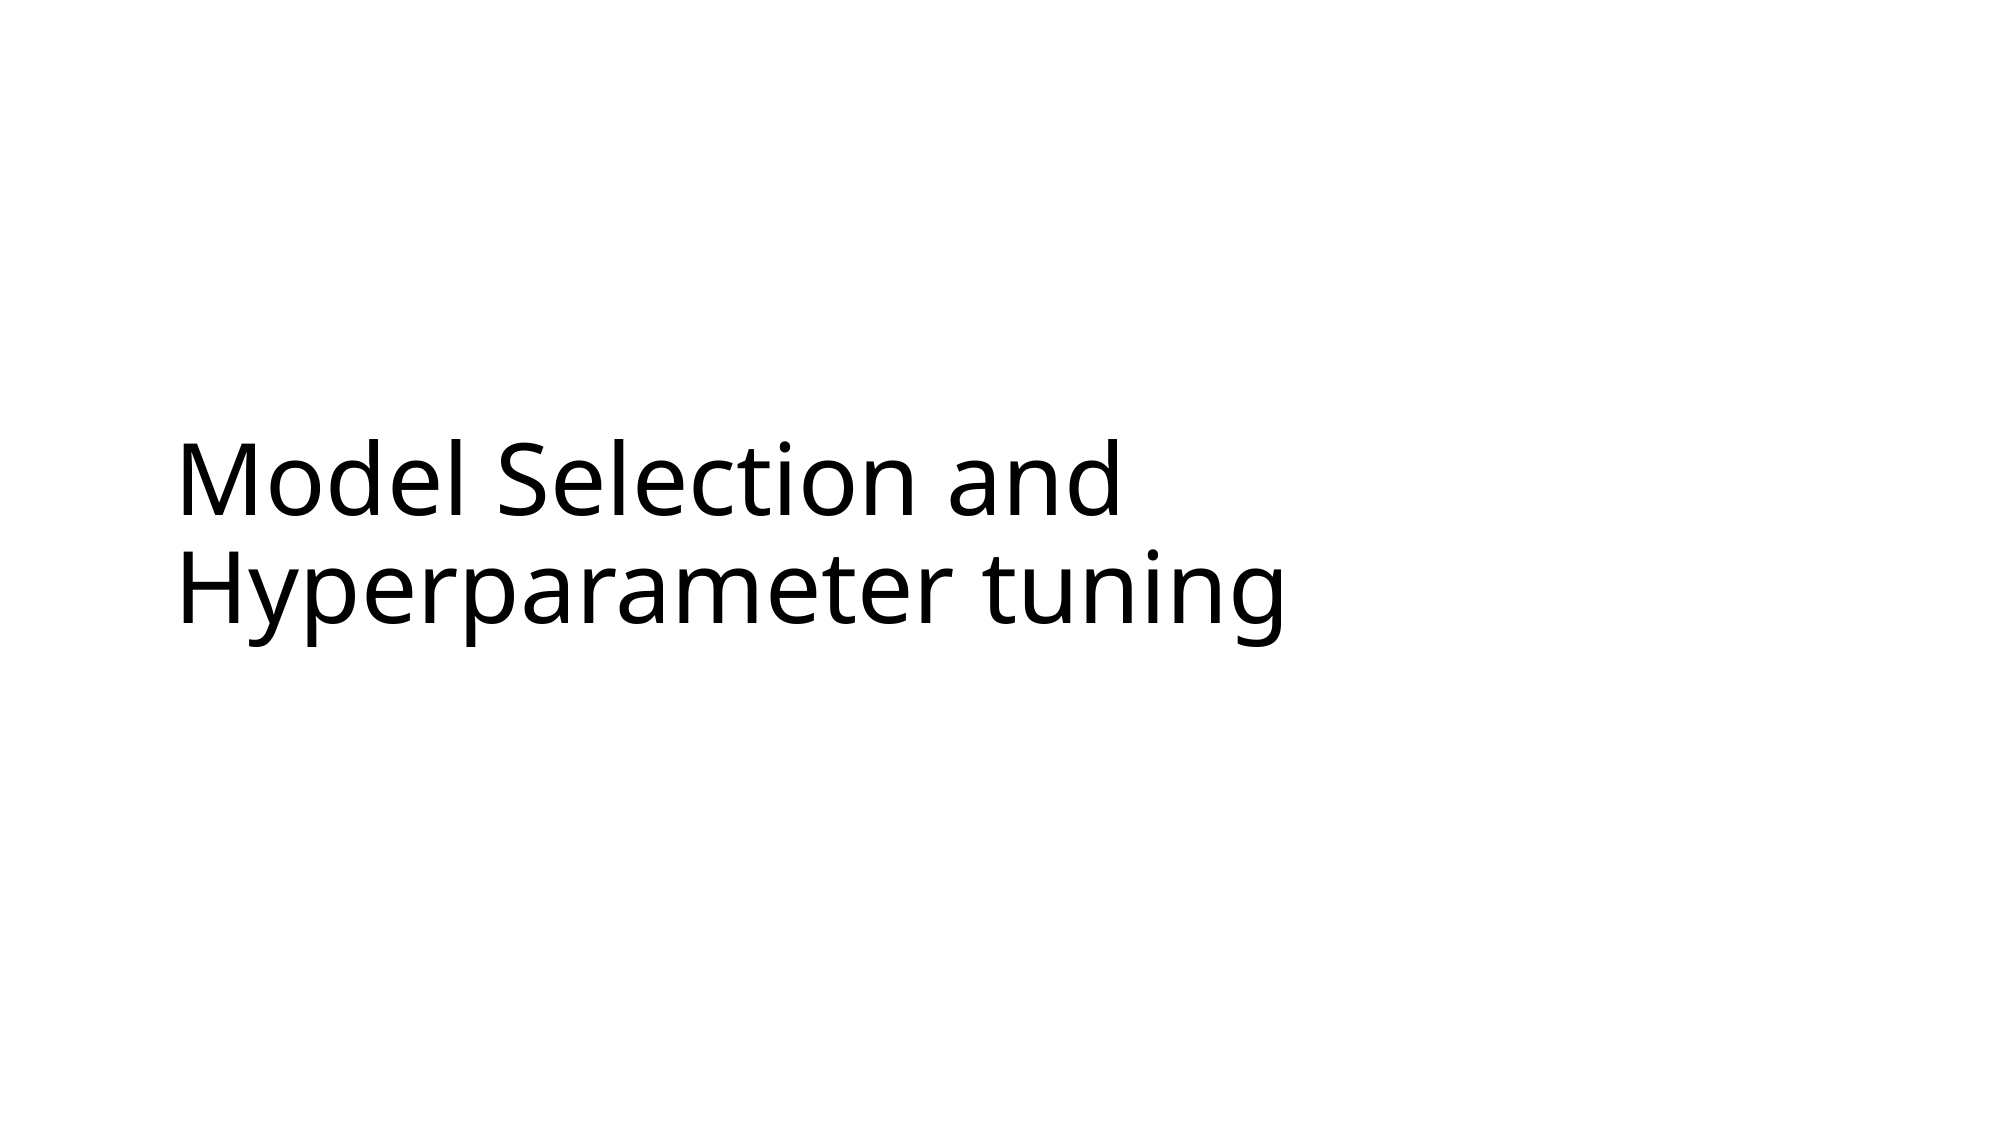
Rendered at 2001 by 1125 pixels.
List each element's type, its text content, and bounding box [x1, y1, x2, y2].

title Model Selection and Hyperparameter tuning [159, 185, 1885, 653]
